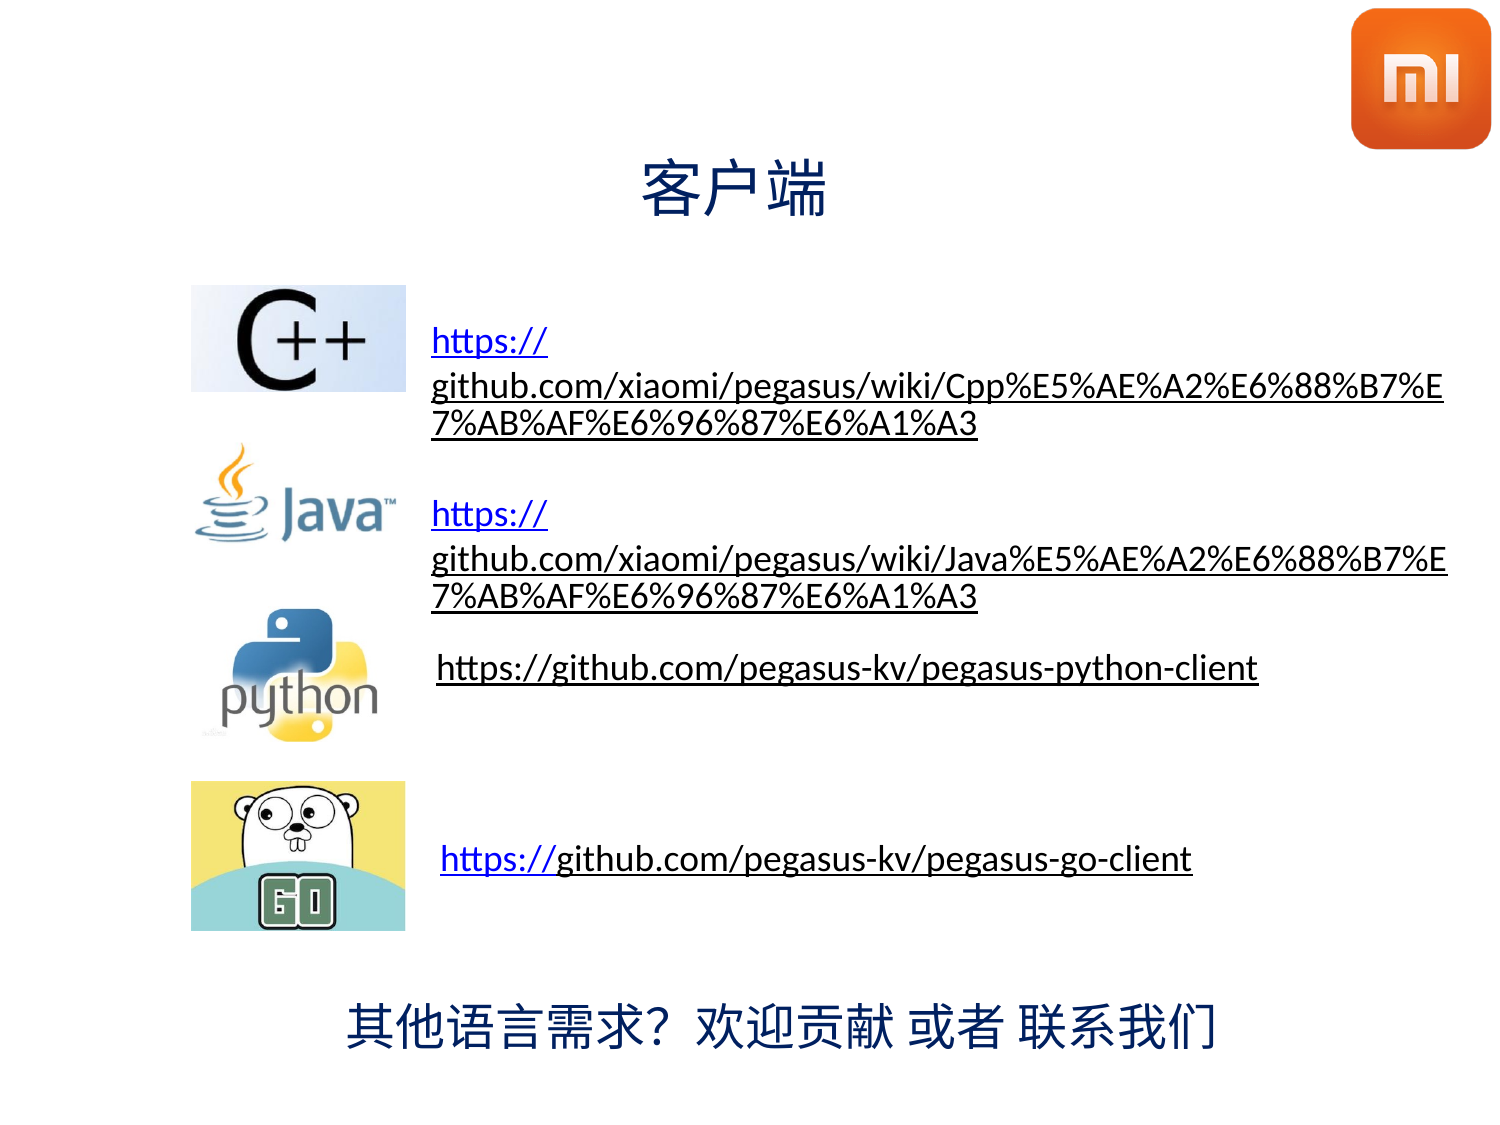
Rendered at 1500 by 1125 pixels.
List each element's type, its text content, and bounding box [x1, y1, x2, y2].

picture [191, 606, 406, 742]
picture [191, 433, 406, 555]
text_box 客户端 [111, 141, 1357, 232]
picture [191, 781, 406, 932]
picture [1342, 0, 1500, 158]
text_box https://github.com/xiaomi/pegasus/wiki/Java%E5%AE%A2%E6%88%B7%E7%AB%AF%E6%96%87%E6%A1%A3 [423, 481, 1456, 632]
text_box https://github.com/pegasus-kv/pegasus-python-client [421, 635, 1441, 696]
text_box https://github.com/xiaomi/pegasus/wiki/Cpp%E5%AE%A2%E6%88%B7%E7%AB%AF%E6%96%87%E6%A1%A3 [423, 308, 1456, 459]
text_box https://github.com/pegasus-kv/pegasus-go-client [425, 826, 1445, 886]
text_box 其他语言需求？欢迎贡献 或者 联系我们 [116, 989, 1448, 1061]
picture [191, 283, 406, 392]
